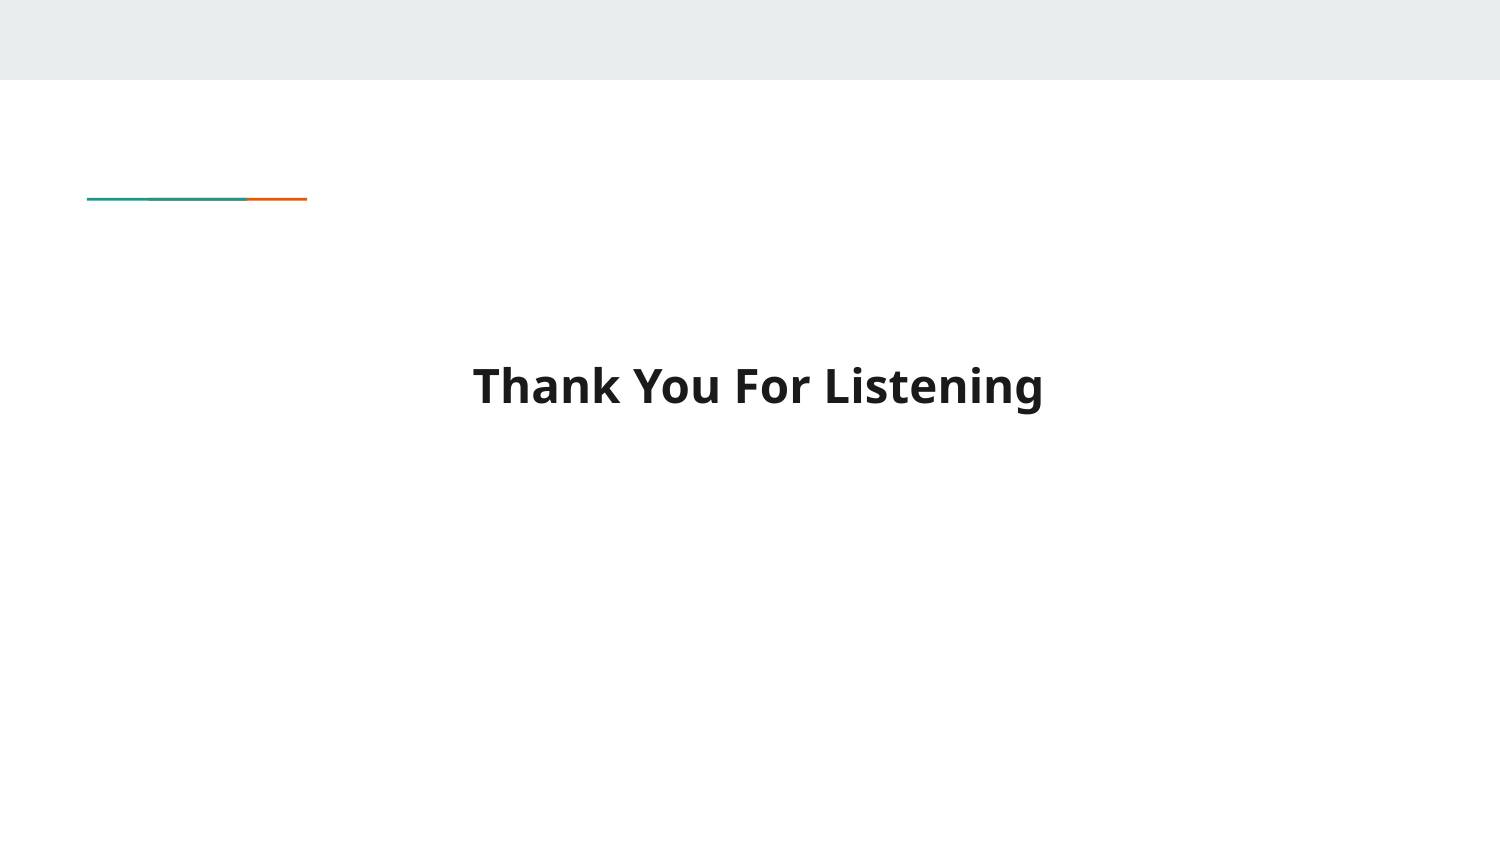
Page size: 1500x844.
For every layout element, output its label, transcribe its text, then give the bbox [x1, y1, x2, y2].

title Thank You For Listening [128, 341, 1390, 429]
